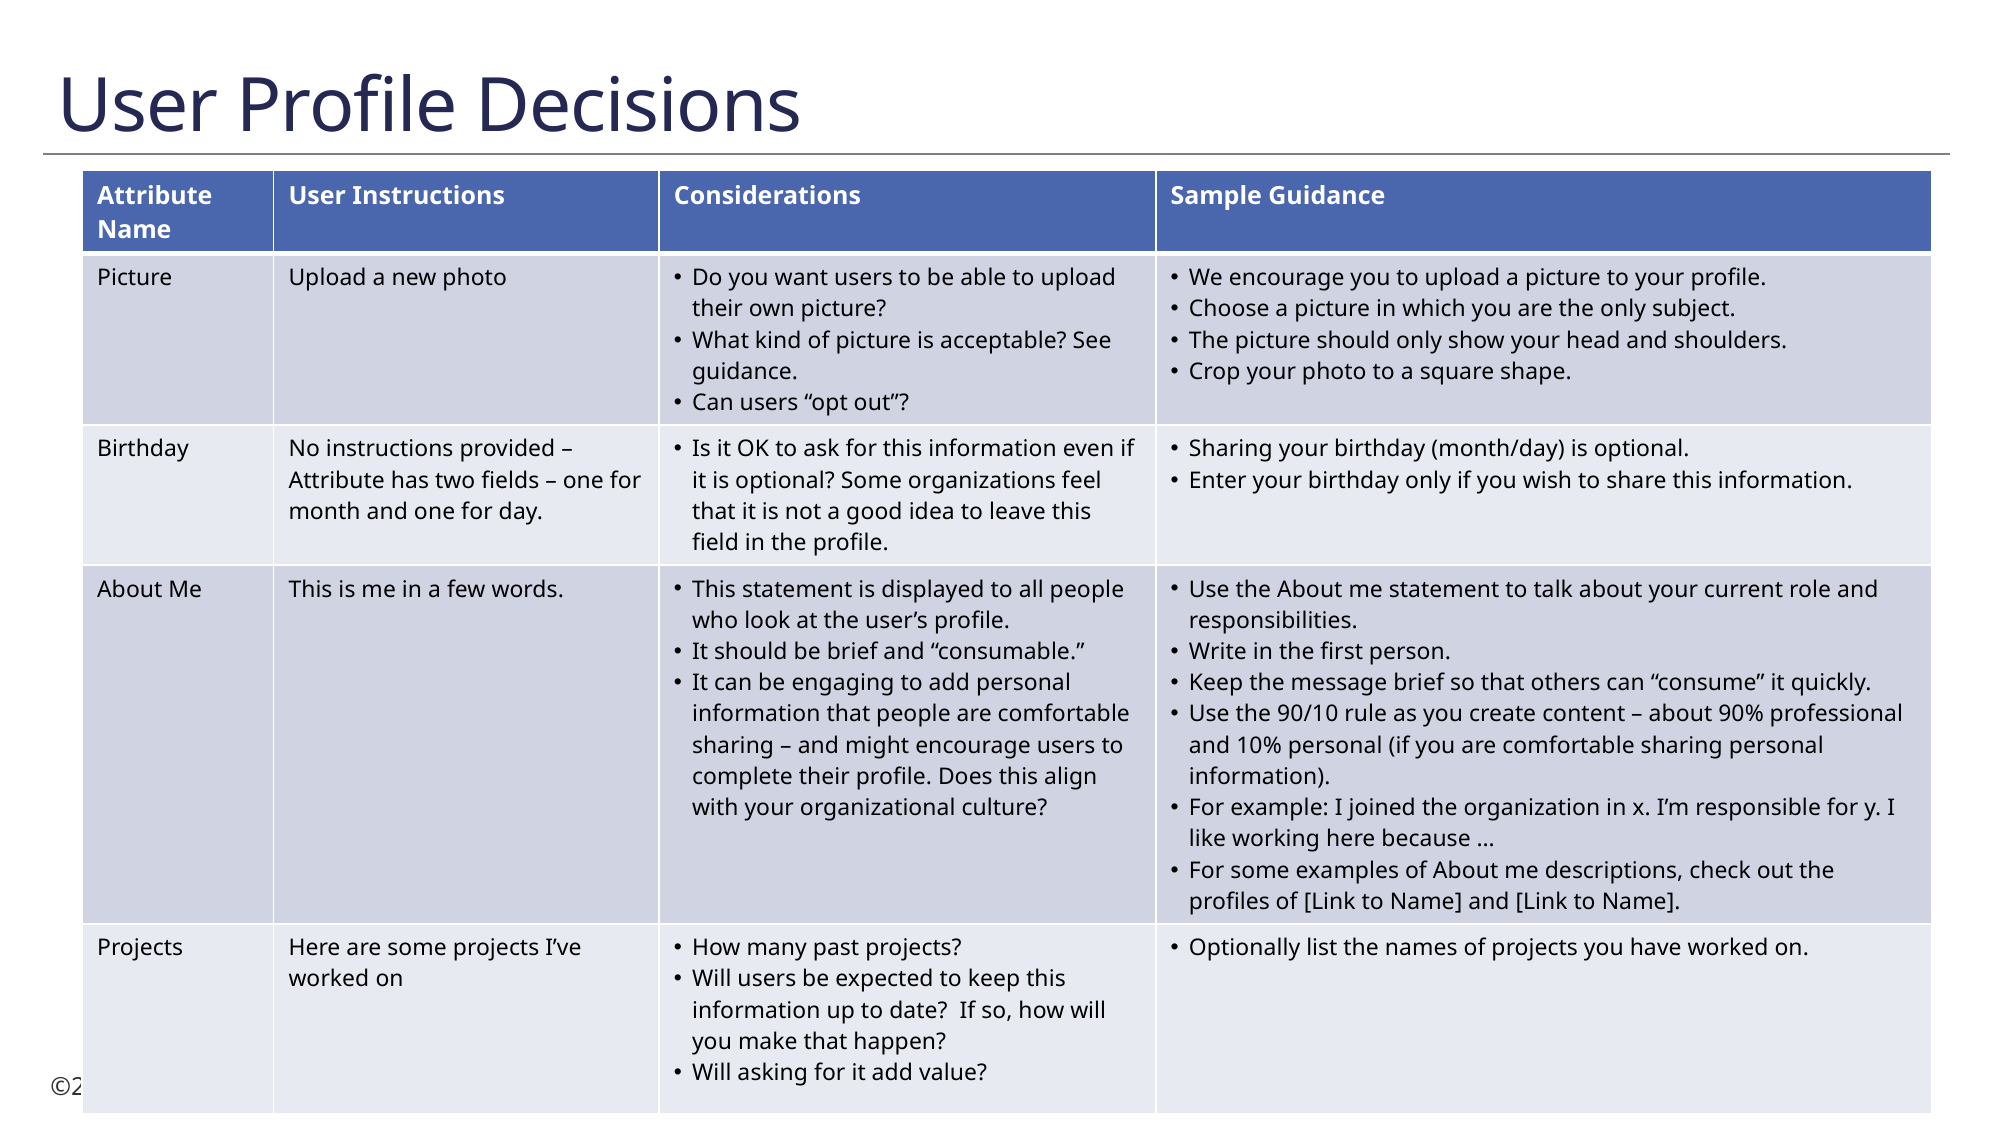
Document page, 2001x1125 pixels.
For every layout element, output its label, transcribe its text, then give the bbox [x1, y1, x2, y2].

table_cell Optionally list the names of projects you have worked on. [1157, 925, 1931, 1113]
title User Profile Decisions [42, 28, 1950, 154]
table_cell Is it OK to ask for this information even if it is optional? Some organizations feel that it is not a good idea to leave this field in the profile. [660, 426, 1155, 564]
table_header Considerations [660, 171, 1155, 251]
table_cell How many past projects? Will users be expected to keep this information up to date? If so, how will you make that happen? Will asking for it add value? [660, 925, 1155, 1113]
table_cell Upload a new photo [274, 256, 658, 424]
table_cell Birthday [83, 426, 273, 564]
table_cell Here are some projects I’ve worked on [274, 925, 658, 1113]
table_cell Projects [83, 925, 273, 1113]
table_cell Sharing your birthday (month/day) is optional. Enter your birthday only if you wish to share this information. [1157, 426, 1931, 564]
table_cell No instructions provided – Attribute has two fields – one for month and one for day. [274, 426, 658, 564]
table_header User Instructions [274, 171, 658, 251]
table_cell This statement is displayed to all people who look at the user’s profile. It should be brief and “consumable.” It can be engaging to add personal information that people are comfortable sharing – and might encourage users to complete their profile. Does this align with your organizational culture? [660, 566, 1155, 923]
table_header Attribute Name [83, 171, 273, 251]
table_header Sample Guidance [1157, 171, 1931, 251]
table_cell Do you want users to be able to upload their own picture? What kind of picture is acceptable? See guidance. Can users “opt out”? [660, 256, 1155, 424]
table_cell This is me in a few words. [274, 566, 658, 923]
table_cell Picture [83, 256, 273, 424]
table_cell About Me [83, 566, 273, 923]
table_cell We encourage you to upload a picture to your profile. Choose a picture in which you are the only subject. The picture should only show your head and shoulders. Crop your photo to a square shape. [1157, 256, 1931, 424]
table_cell Use the About me statement to talk about your current role and responsibilities. Write in the first person. Keep the message brief so that others can “consume” it quickly. Use the 90/10 rule as you create content – about 90% professional and 10% personal (if you are comfortable sharing personal information). For example: I joined the organization in x. I’m responsible for y. I like working here because … For some examples of About me descriptions, check out the profiles of [Link to Name] and [Link to Name]. [1157, 566, 1931, 923]
